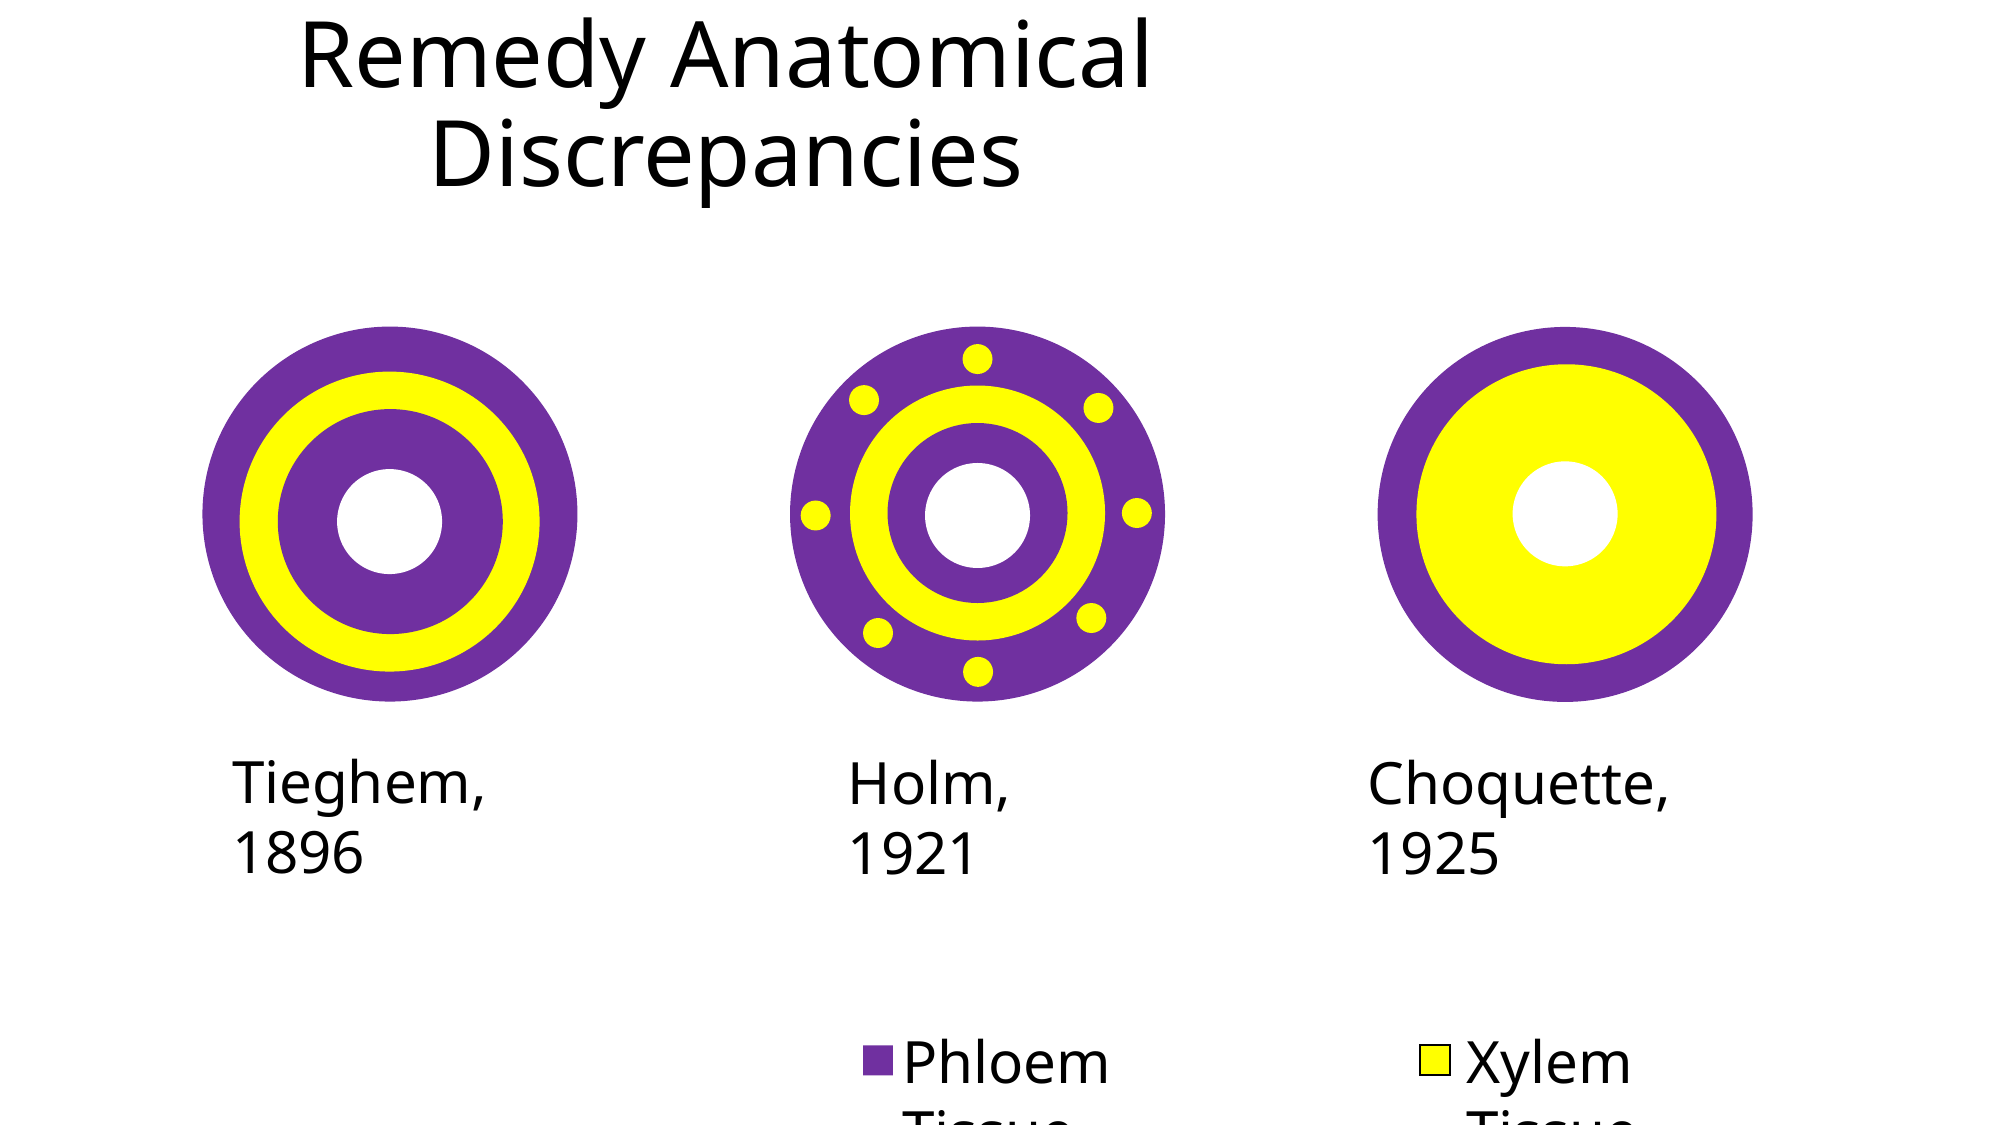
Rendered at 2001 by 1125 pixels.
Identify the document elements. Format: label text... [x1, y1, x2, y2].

text_box [849, 384, 1107, 642]
text_box [201, 325, 579, 703]
text_box [1419, 1044, 1451, 1076]
text_box Xylem Tissue [1451, 1017, 1805, 1125]
text_box [238, 370, 541, 673]
text_box Holm, 1921 [833, 739, 1122, 894]
text_box [886, 421, 1069, 605]
text_box [847, 384, 881, 417]
text_box [336, 468, 444, 576]
text_box Phloem Tissue [887, 1017, 1272, 1125]
text_box [1511, 460, 1619, 568]
text_box [1120, 496, 1153, 530]
text_box [789, 325, 1167, 703]
text_box [276, 408, 504, 636]
text_box Tieghem, 1896 [217, 737, 627, 893]
text_box [961, 343, 994, 376]
text_box [1376, 325, 1754, 703]
text_box Choquette, 1925 [1352, 739, 1780, 894]
text_box [861, 616, 895, 650]
text_box [1415, 363, 1718, 666]
text_box [1075, 601, 1108, 635]
text_box [862, 1044, 887, 1076]
text_box [924, 461, 1032, 570]
text_box [799, 499, 832, 532]
title Remedy Anatomical Discrepancies [0, 0, 1452, 216]
text_box [962, 655, 995, 688]
text_box [1082, 391, 1115, 424]
